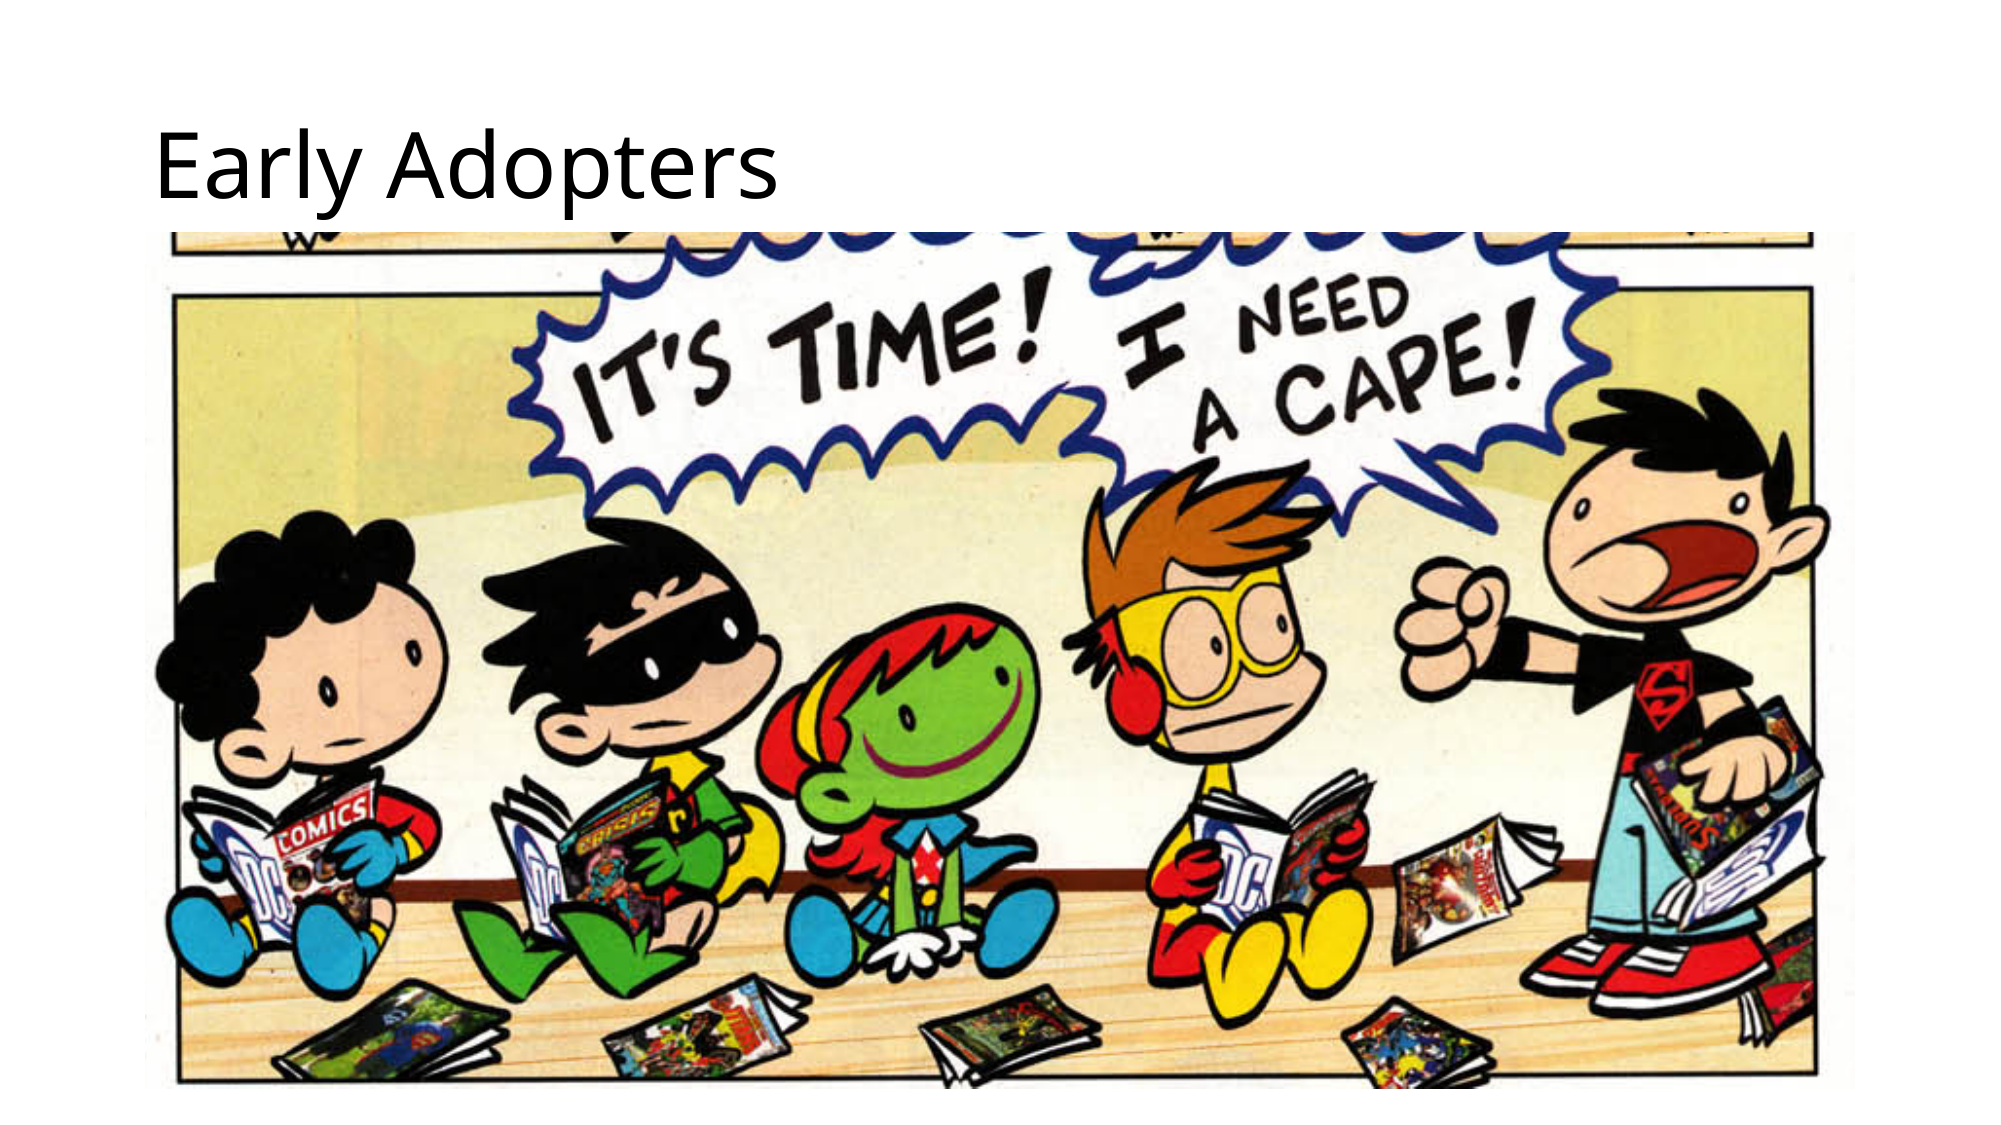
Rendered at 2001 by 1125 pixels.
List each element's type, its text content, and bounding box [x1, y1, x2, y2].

title Early Adopters [137, 59, 1863, 278]
picture [145, 232, 1855, 1090]
